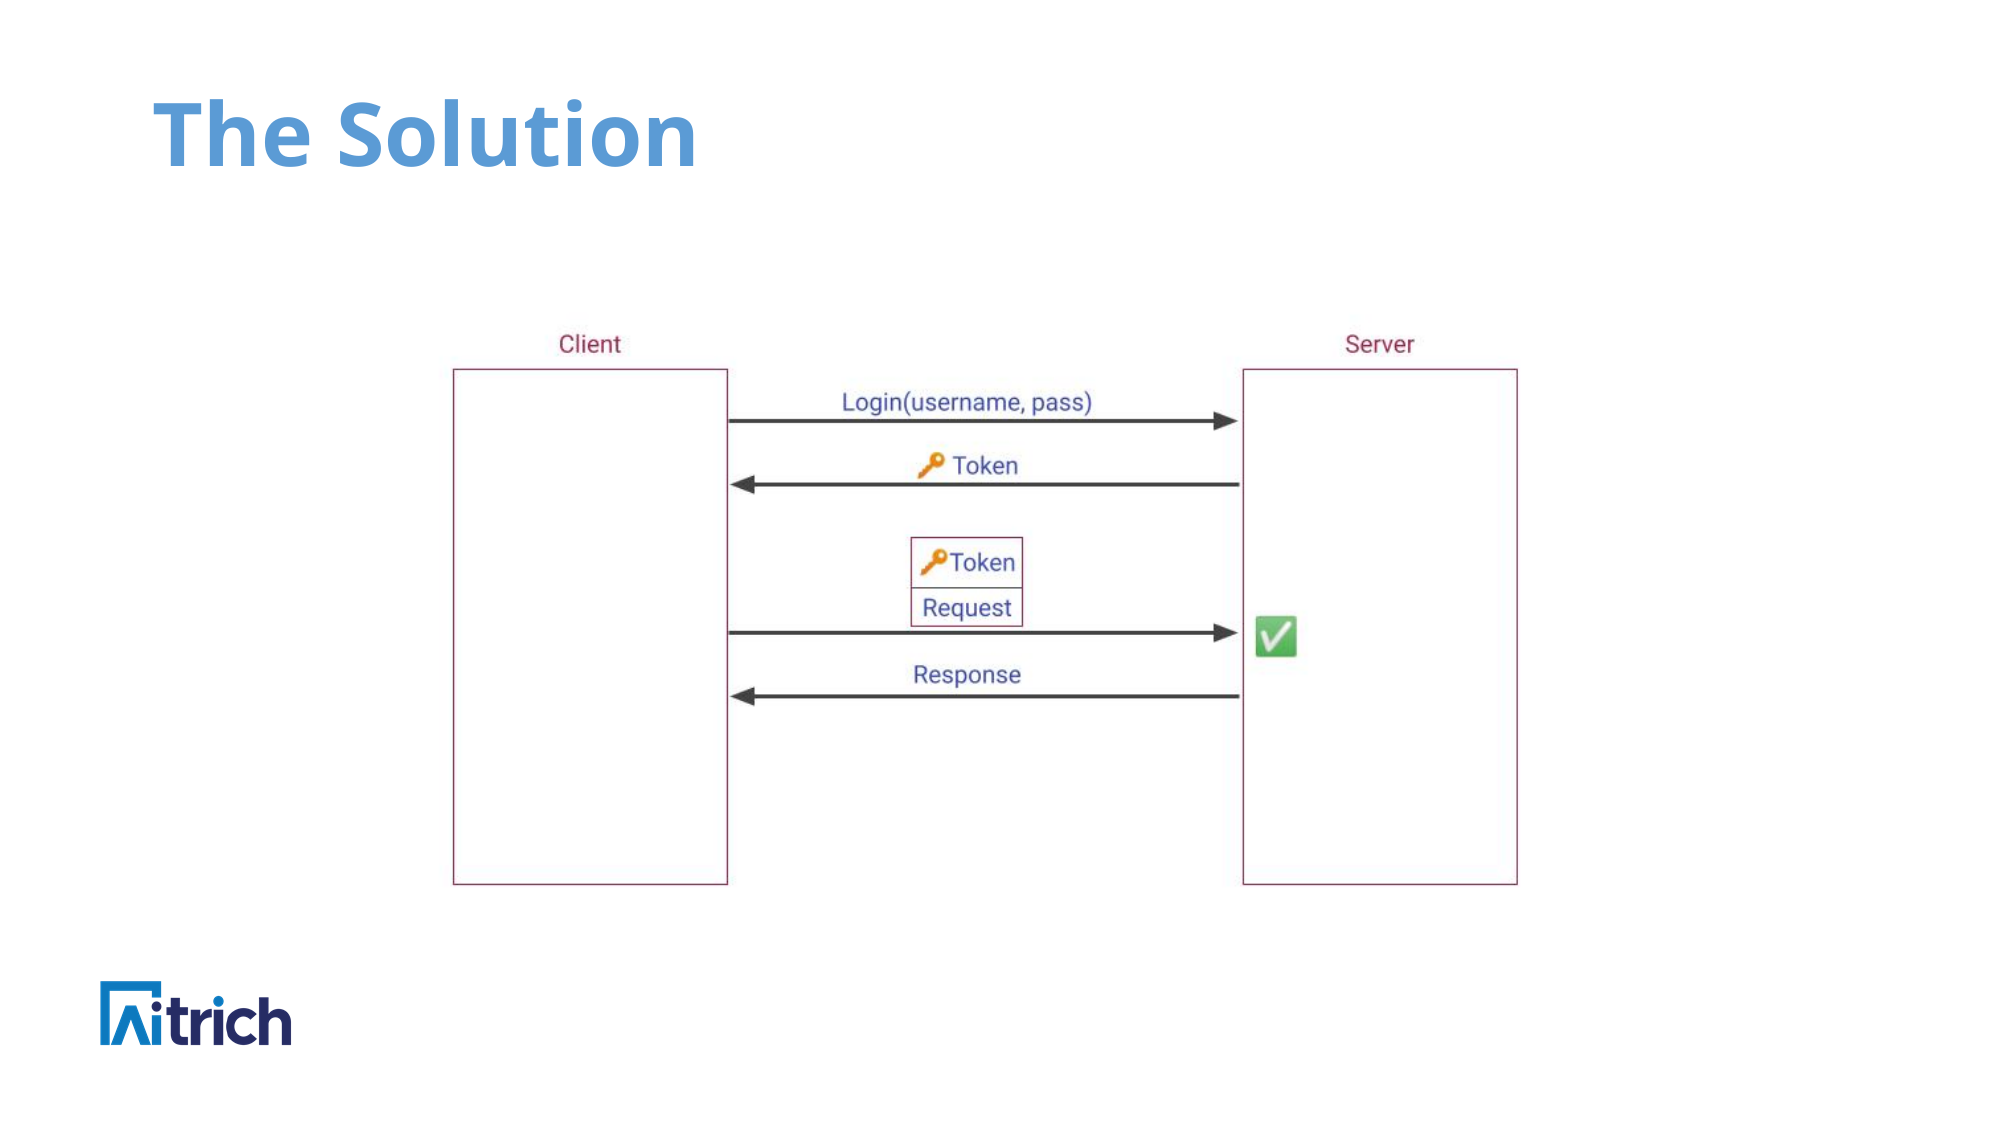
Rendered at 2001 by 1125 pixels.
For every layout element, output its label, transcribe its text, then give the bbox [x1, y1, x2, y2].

picture [98, 979, 292, 1047]
title The Solution [137, 82, 1863, 300]
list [334, 251, 1604, 966]
